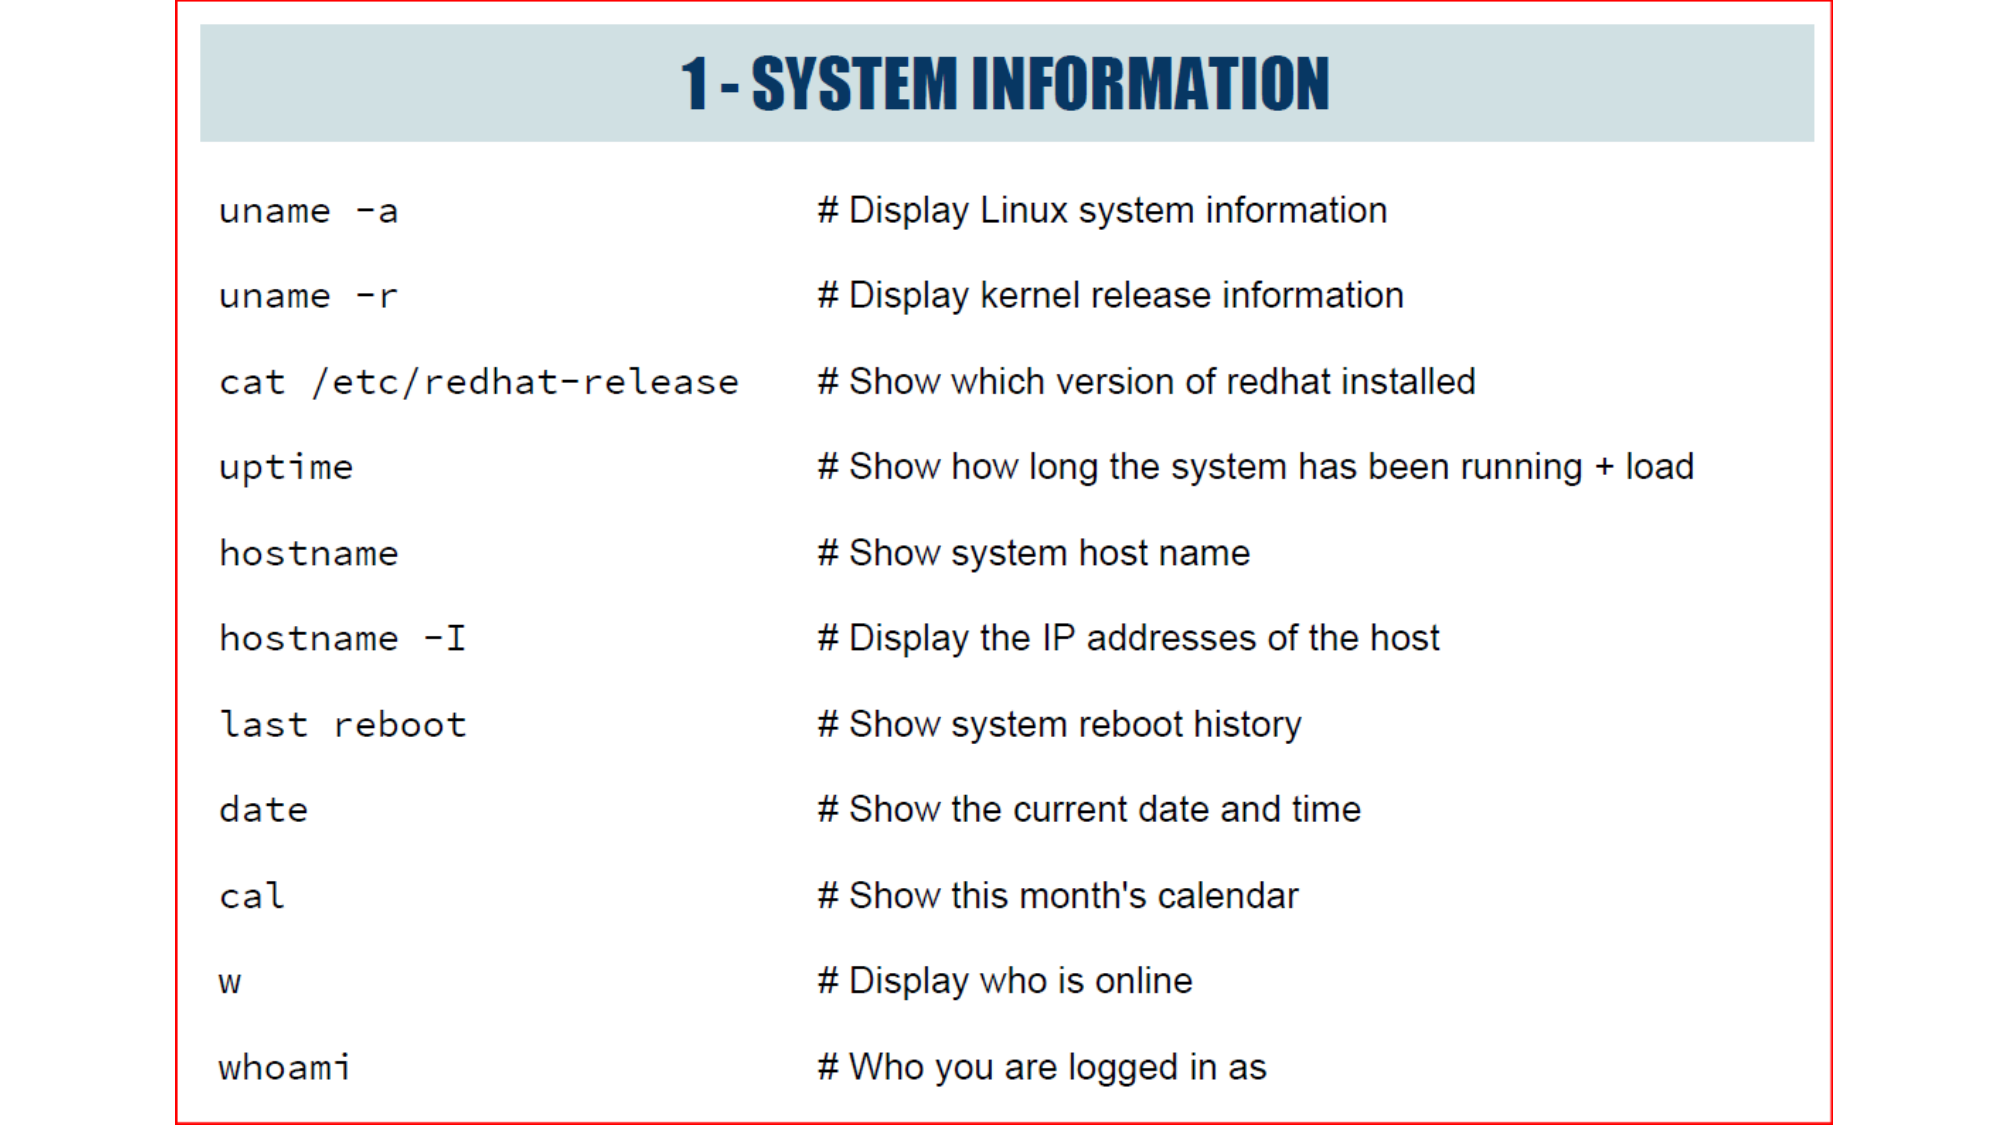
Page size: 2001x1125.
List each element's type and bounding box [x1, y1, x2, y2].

list [174, 0, 1833, 1125]
